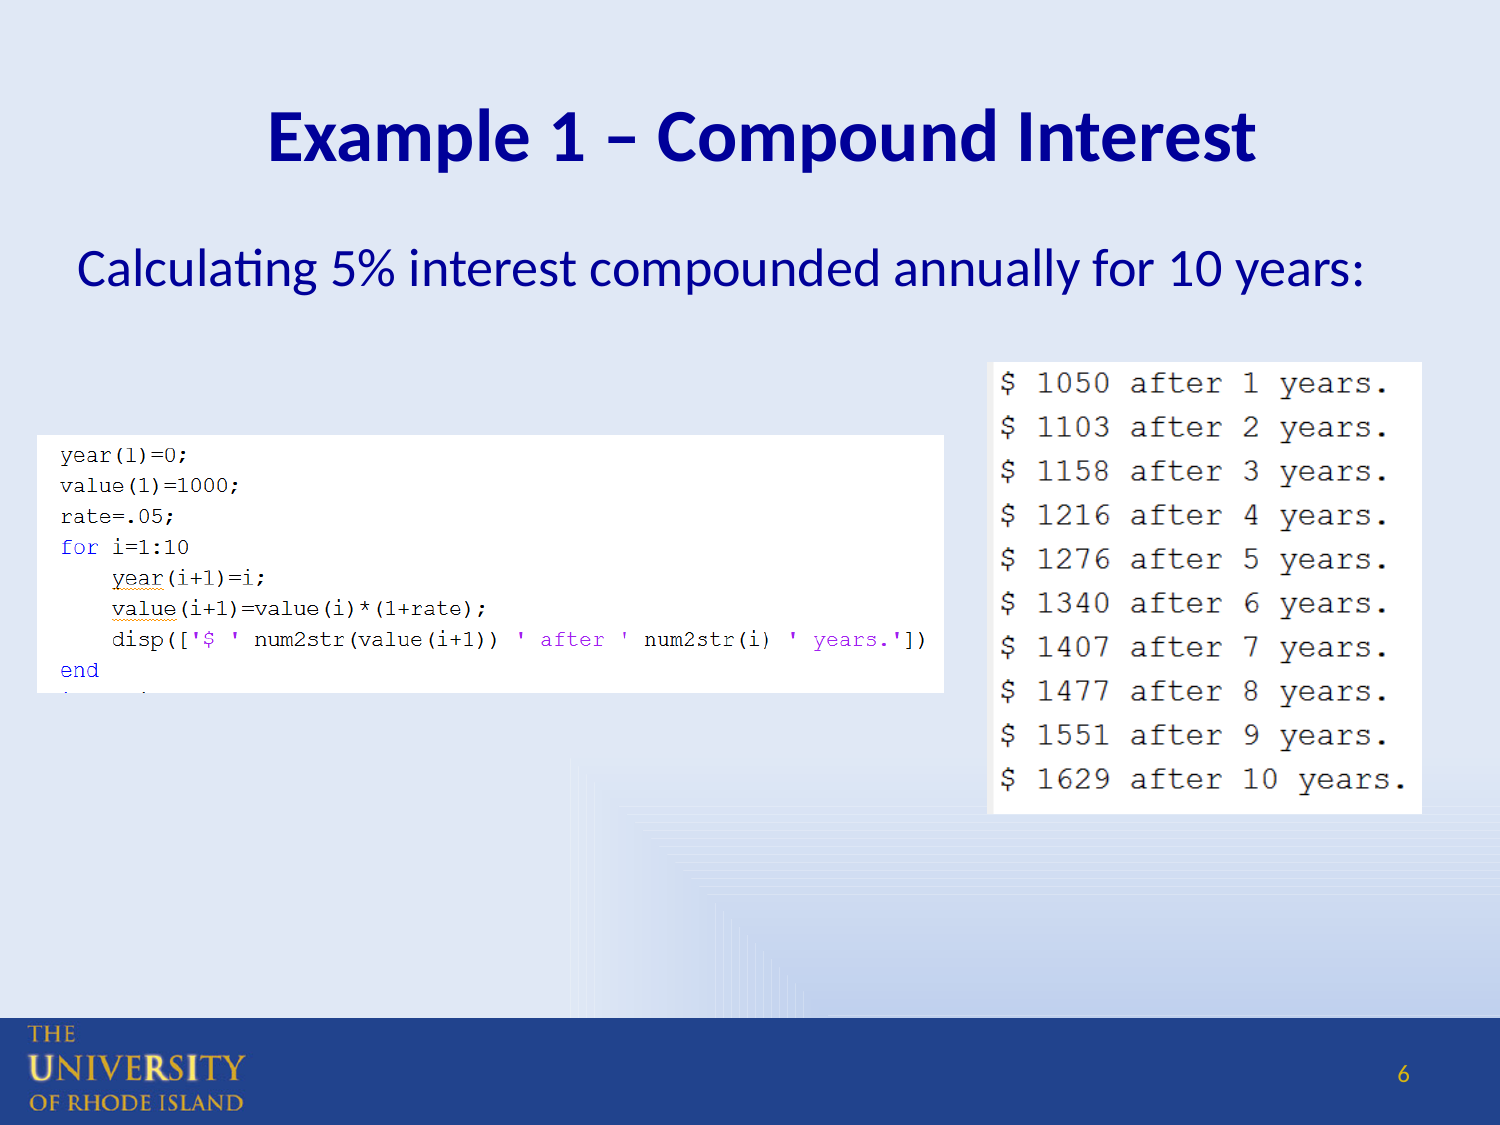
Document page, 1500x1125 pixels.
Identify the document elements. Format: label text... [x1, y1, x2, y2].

picture [37, 435, 945, 693]
picture [0, 1018, 1500, 1125]
title Example 1 – Compound Interest [87, 37, 1438, 225]
picture [987, 362, 1422, 815]
list Calculating 5% interest compounded annually for 10 years: [62, 224, 1413, 338]
